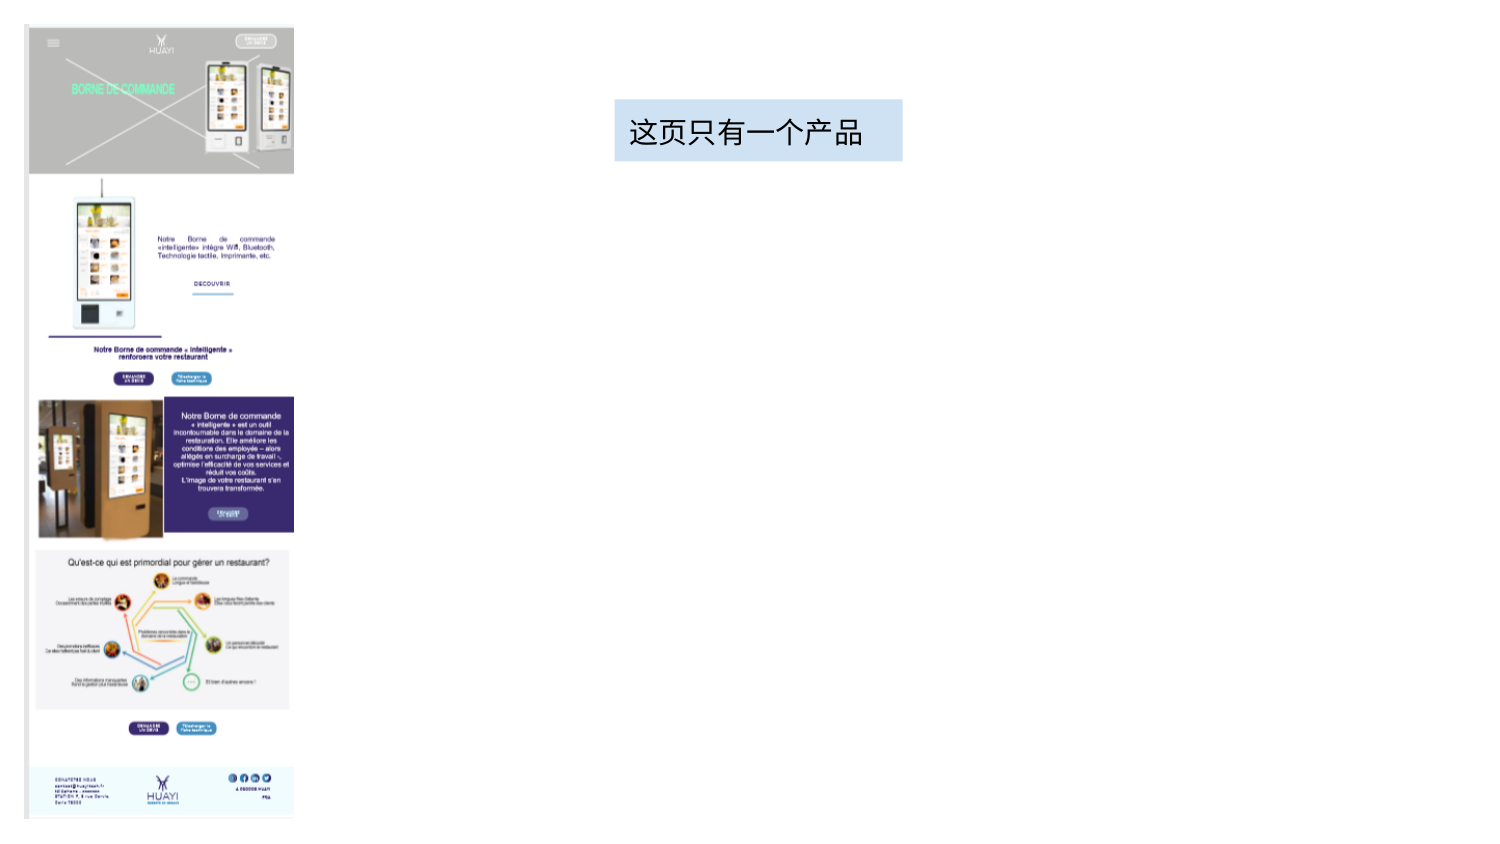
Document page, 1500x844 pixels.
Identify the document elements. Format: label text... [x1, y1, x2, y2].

text_box 这页只有一个产品 [614, 99, 903, 162]
picture [24, 24, 295, 819]
